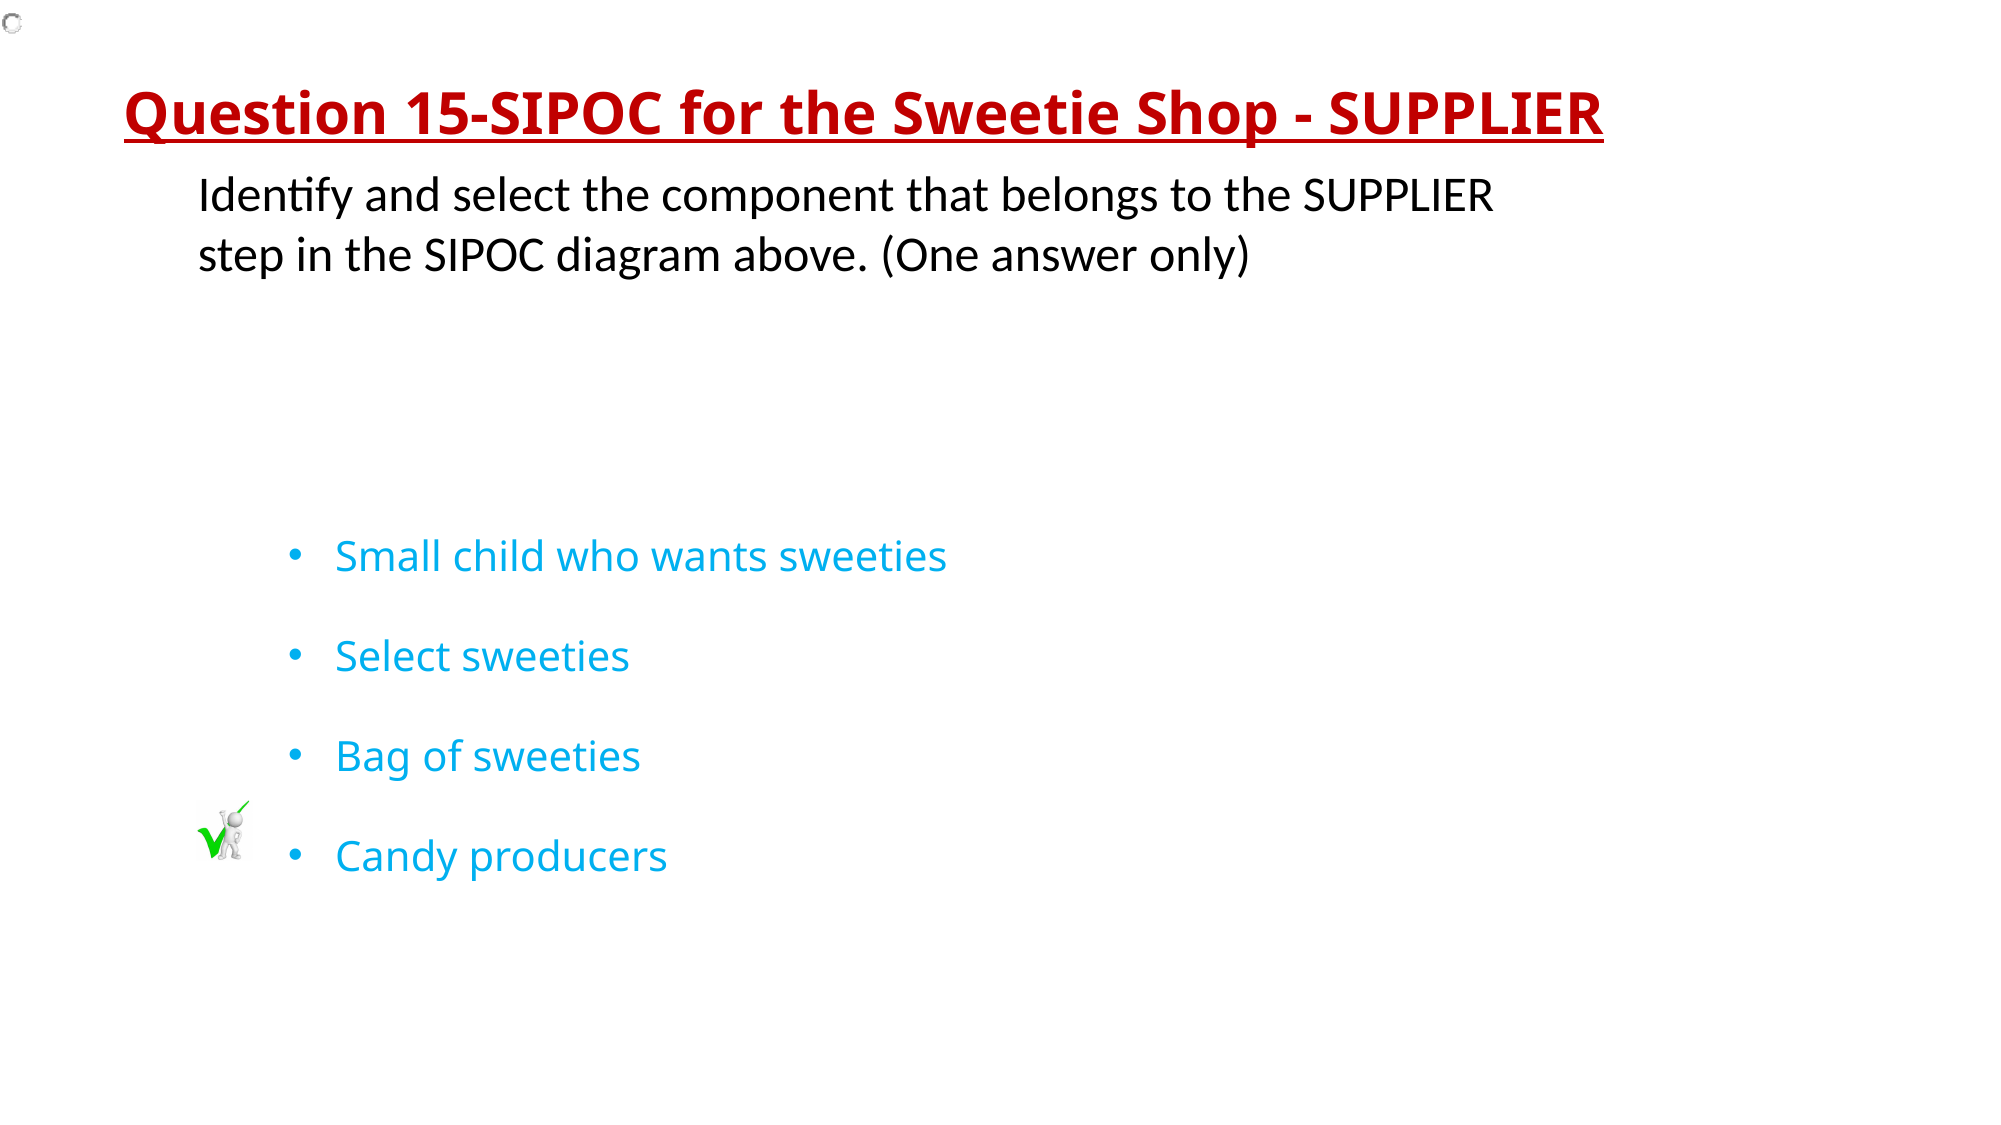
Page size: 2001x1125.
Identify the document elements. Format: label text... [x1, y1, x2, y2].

text_box Small child who wants sweeties Select sweeties Bag of sweeties Candy producers [273, 471, 1134, 887]
text_box Question 15-SIPOC for the Sweetie Shop - SUPPLIER [108, 68, 1620, 154]
text_box Identify and select the component that belongs to the SUPPLIER step in the SIPOC diagram above. (One answer only) [183, 154, 1521, 290]
picture [196, 800, 253, 861]
picture [0, 0, 225, 50]
